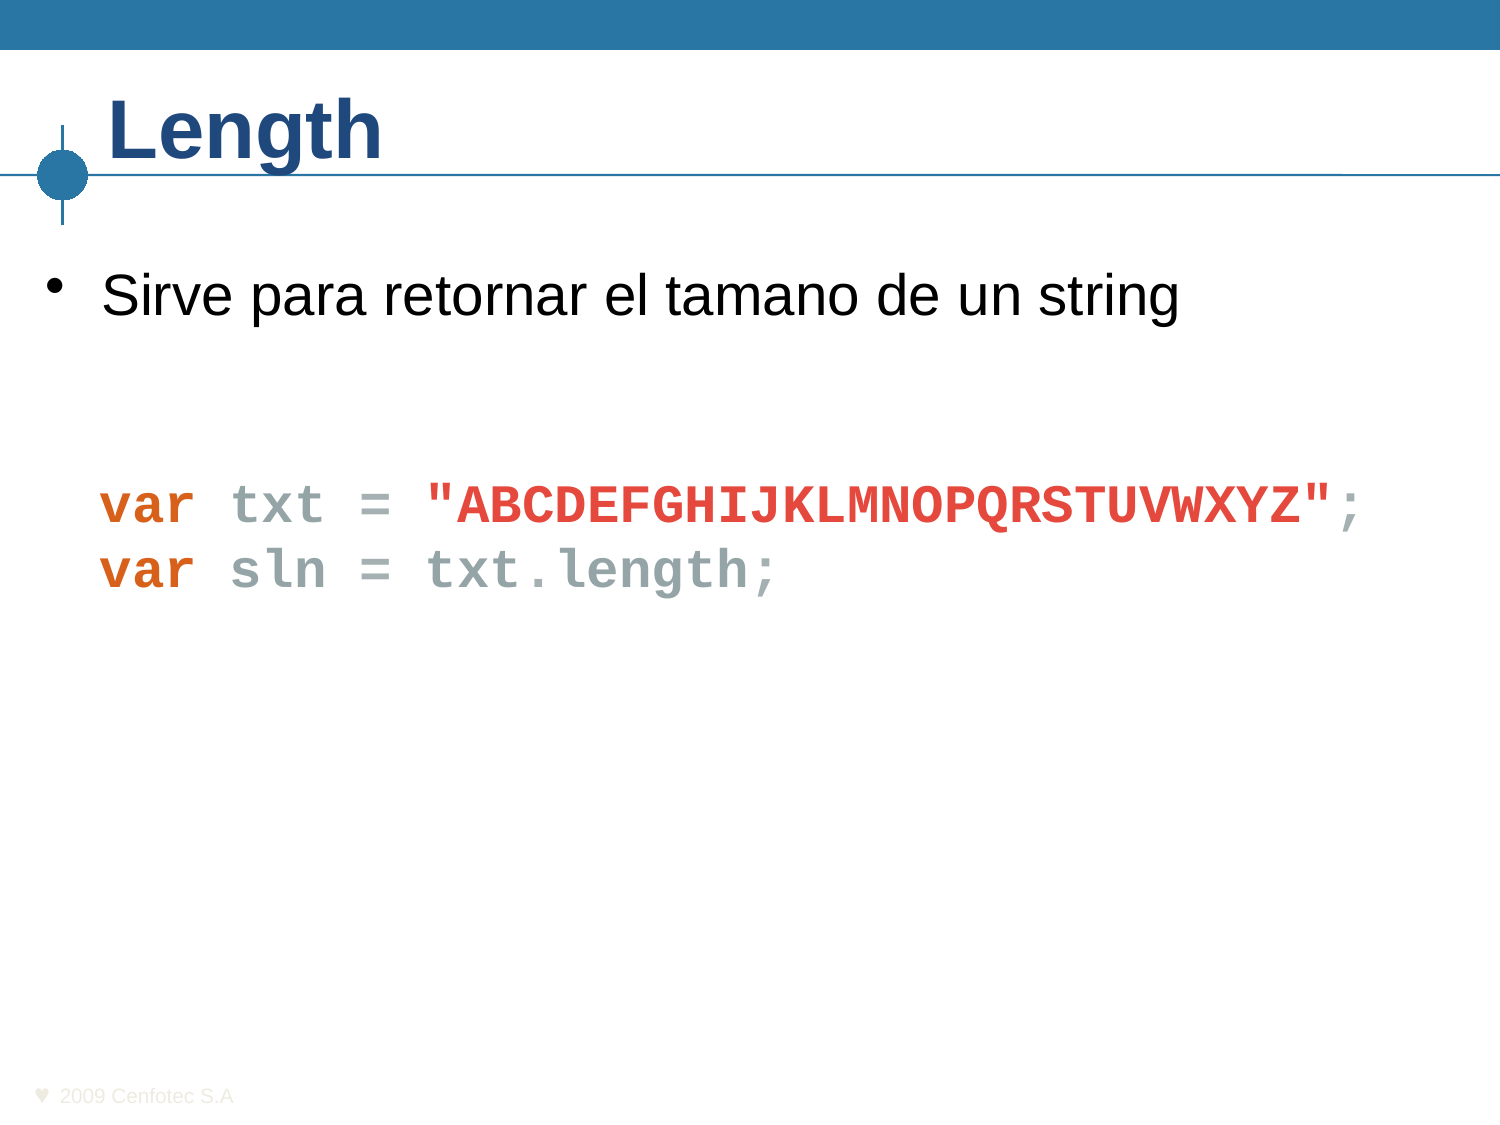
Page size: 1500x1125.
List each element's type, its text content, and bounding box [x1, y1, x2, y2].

list Sirve para retornar el tamano de un string [36, 249, 1463, 442]
text_box var txt = "ABCDEFGHIJKLMNOPQRSTUVWXYZ"; var sln = txt.length; [92, 461, 1375, 606]
title Length [99, 61, 1288, 188]
